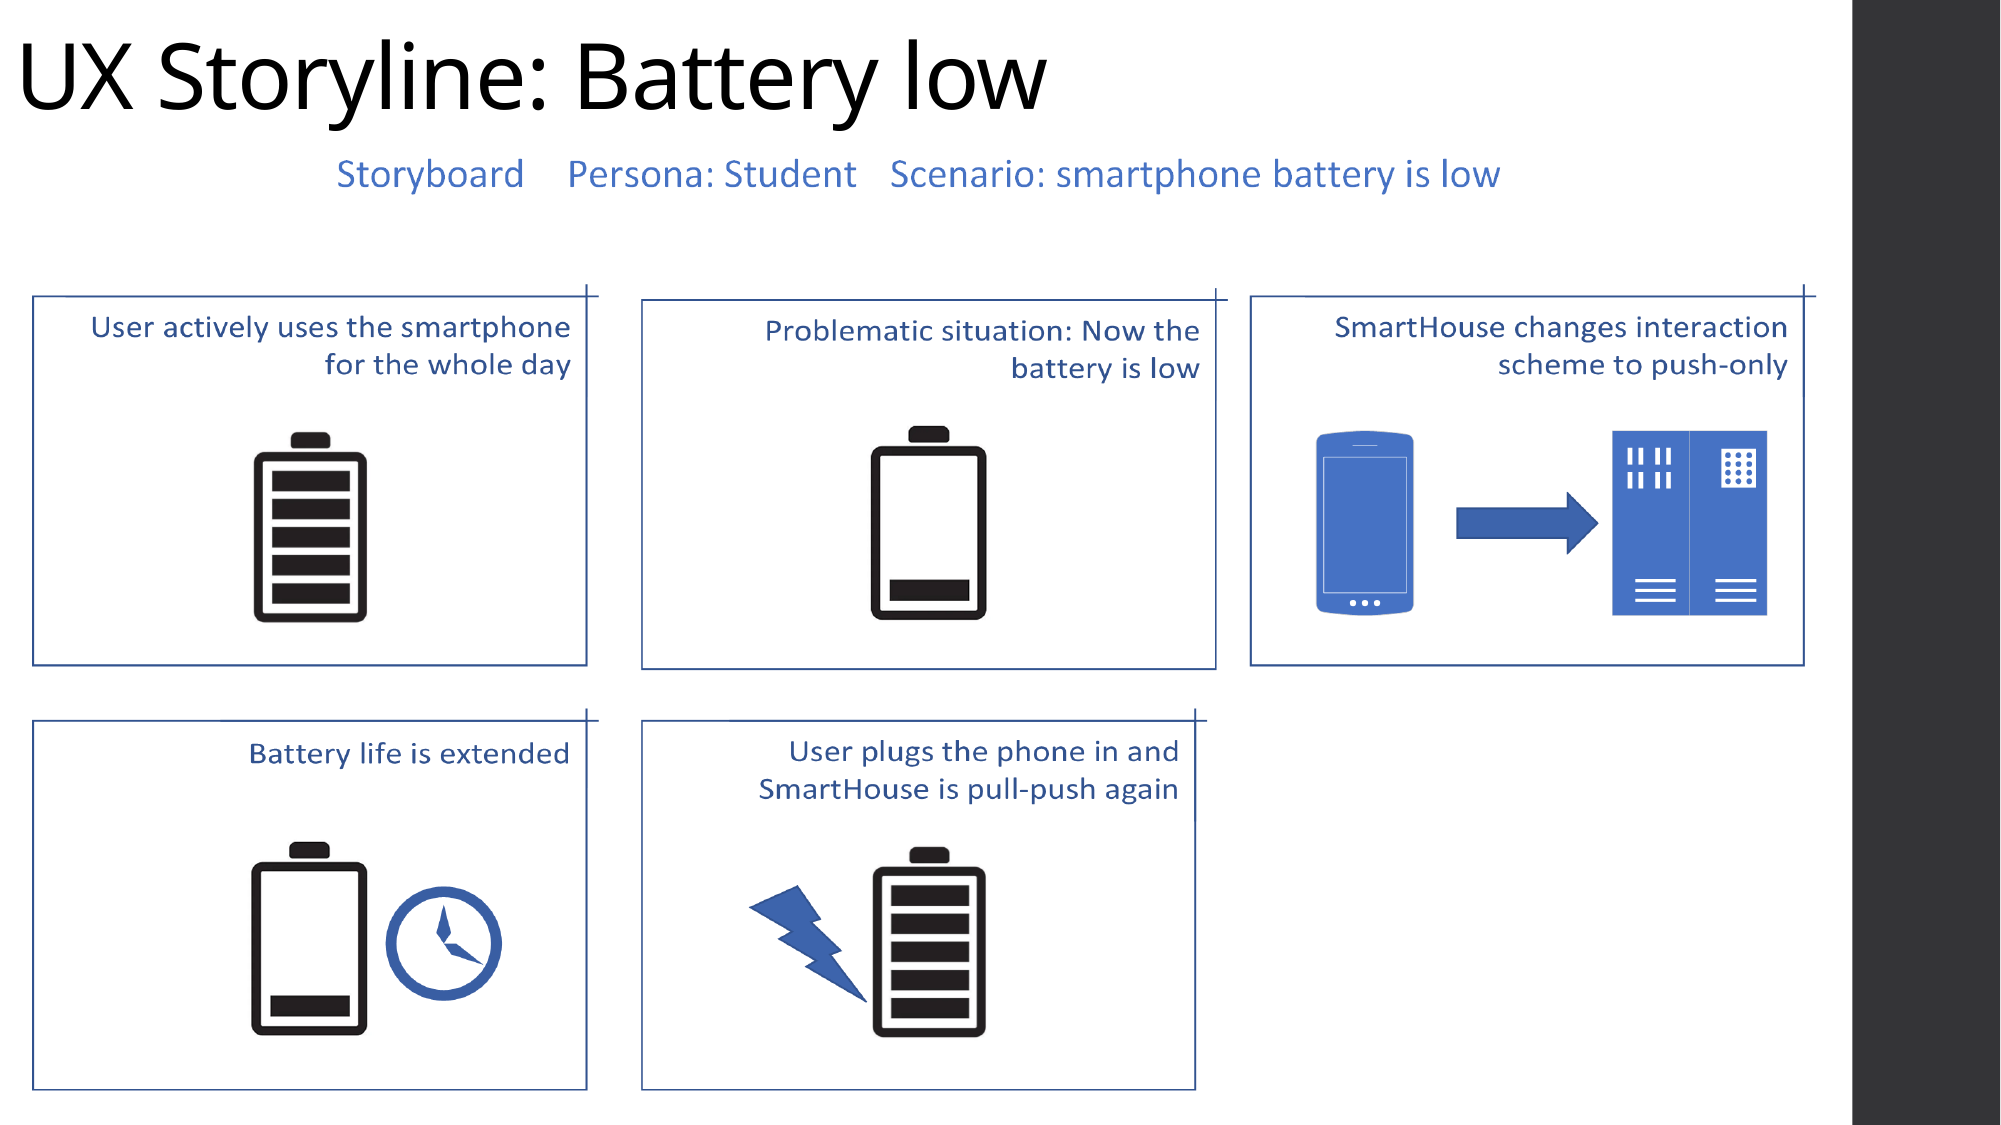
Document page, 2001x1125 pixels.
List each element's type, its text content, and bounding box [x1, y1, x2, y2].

title UX Storyline: Battery low [0, 4, 1848, 137]
picture [29, 136, 1818, 1092]
